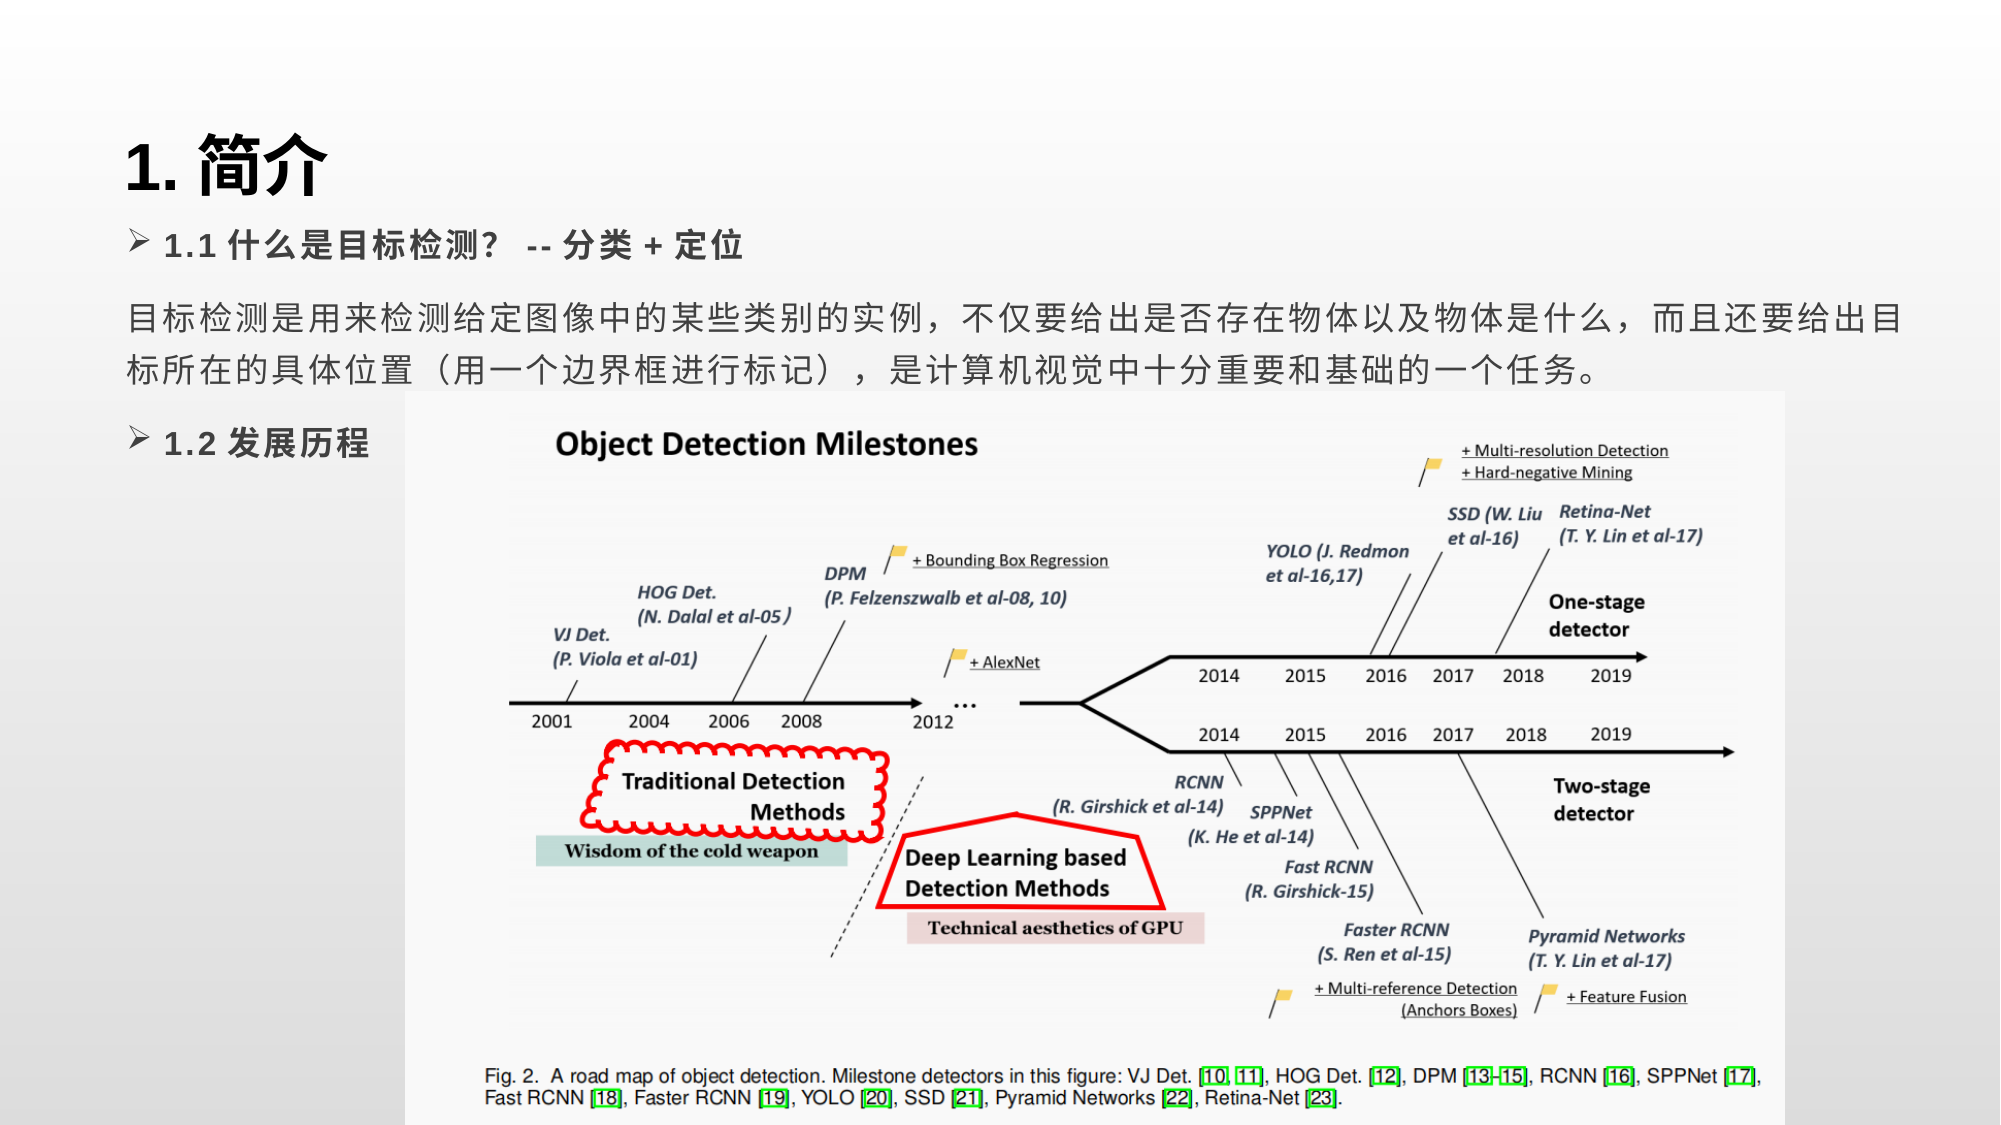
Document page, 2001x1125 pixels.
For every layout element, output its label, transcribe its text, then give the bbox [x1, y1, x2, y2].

text_box 1.简介 [109, 116, 606, 212]
list 1.1什么是目标检测？--分类+定位 目标检测是用来检测给定图像中的某些类别的实例，不仅要给出是否存在物体以及物体是什么，而且还要给出目标所在的具体位置（用一个边界框进行标记），是计算机视觉中十分重要和基础的一个任务。 1.2发展历程 [109, 212, 1958, 1104]
picture [404, 391, 1785, 1125]
